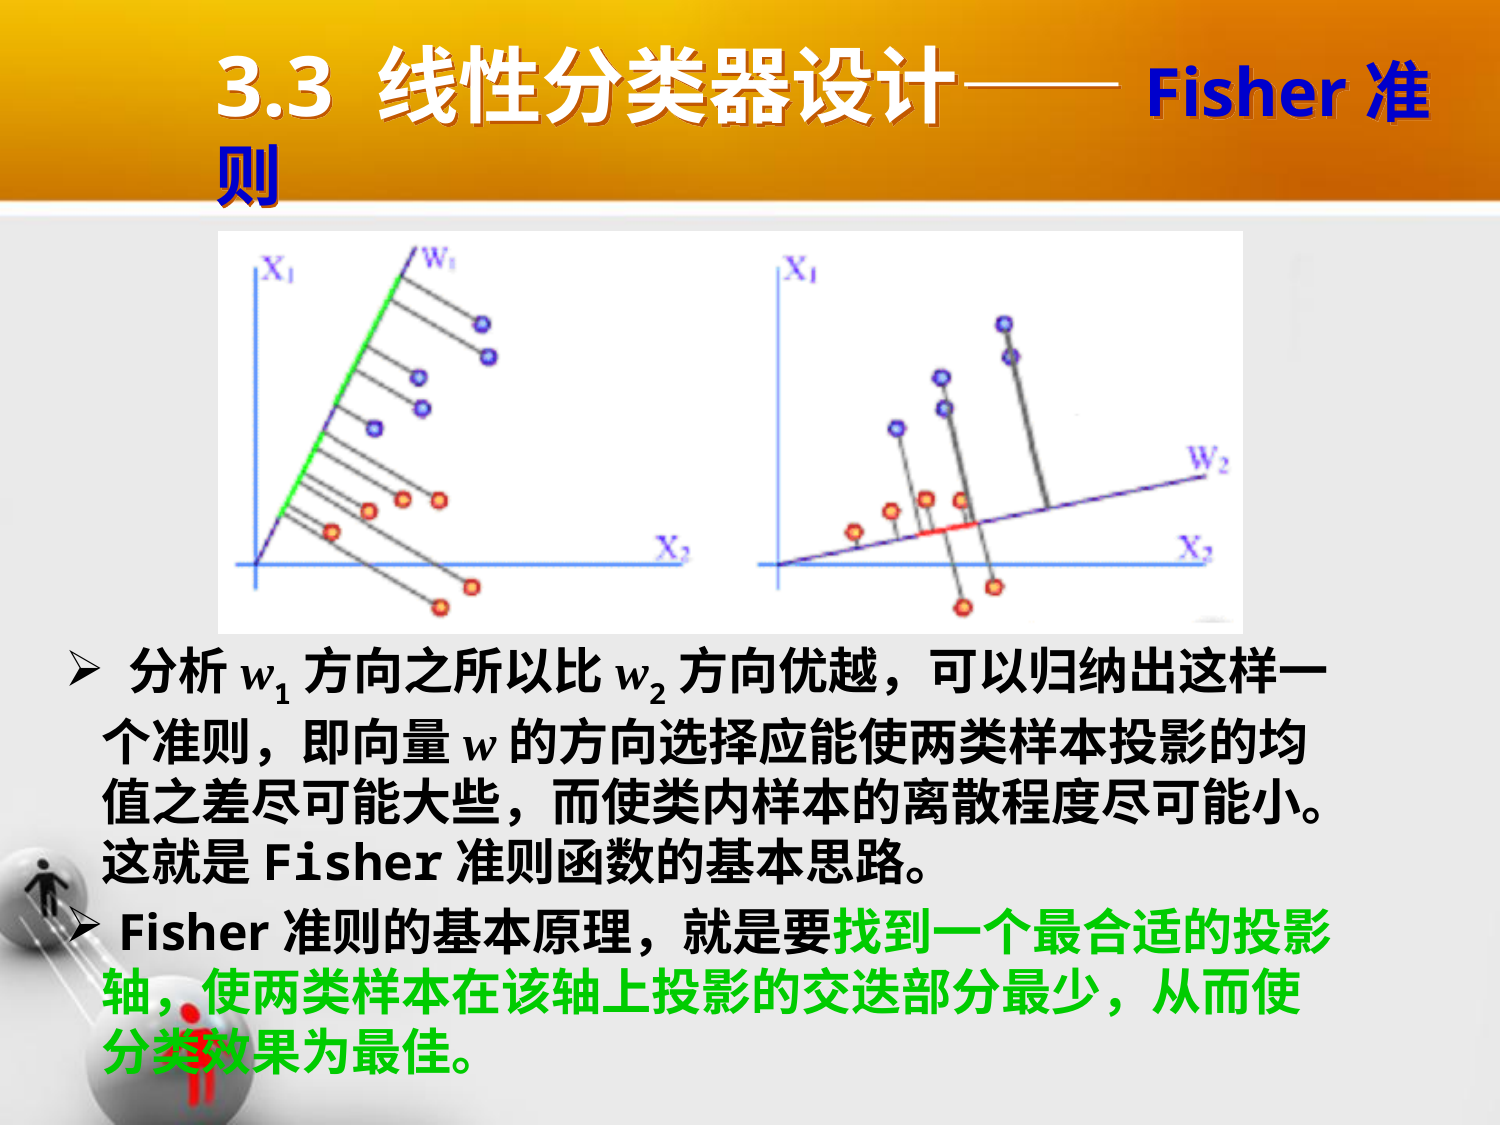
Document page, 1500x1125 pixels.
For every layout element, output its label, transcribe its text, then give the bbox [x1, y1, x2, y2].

text_box Fisher准则的基本原理，就是要找到一个最合适的投影轴，使两类样本在该轴上投影的交迭部分最少，从而使分类效果为最佳。 [50, 893, 1361, 1089]
title 3.3 线性分类器设计——Fisher准则 [200, 62, 1475, 185]
text_box 分析w1方向之所以比w2方向优越，可以归纳出这样一个准则，即向量w的方向选择应能使两类样本投影的均值之差尽可能大些，而使类内样本的离散程度尽可能小。这就是Fisher准则函数的基本思路。 [51, 632, 1370, 898]
picture [0, 0, 1500, 1125]
